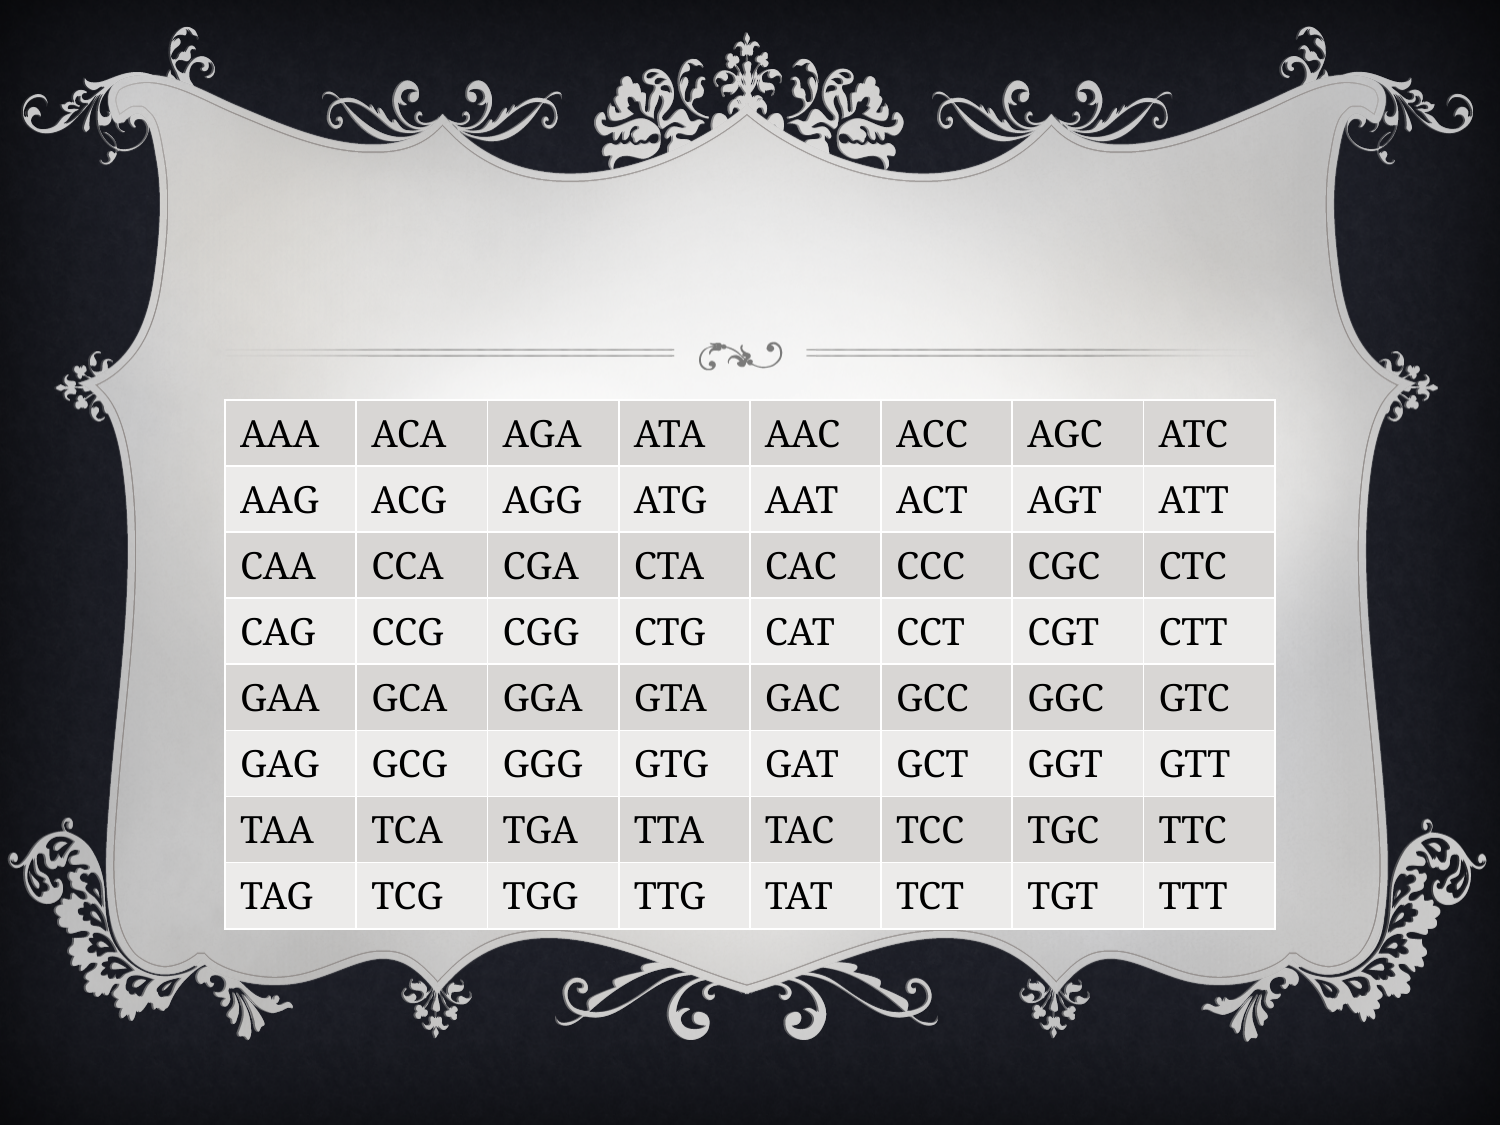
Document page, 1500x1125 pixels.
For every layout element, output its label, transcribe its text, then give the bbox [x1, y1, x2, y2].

table_cell TTA [620, 797, 749, 862]
table_cell CCT [882, 599, 1011, 663]
table_cell ATG [620, 467, 749, 531]
table_cell GGC [1013, 665, 1143, 730]
table_cell GCG [357, 731, 487, 796]
table_cell GCC [882, 665, 1011, 730]
table_header ACA [357, 401, 487, 465]
table_cell CTG [620, 599, 749, 663]
table_cell GGA [488, 665, 618, 730]
table_cell TTC [1144, 797, 1274, 862]
table_cell CAG [226, 599, 355, 663]
table_cell ACG [357, 467, 487, 531]
table_cell TAC [751, 797, 880, 862]
table_header AAC [751, 401, 880, 465]
table_header ACC [882, 401, 1011, 465]
picture [0, 0, 1500, 265]
table_cell CAC [751, 533, 880, 597]
table_cell TGA [488, 797, 618, 862]
table_cell TGG [488, 863, 618, 928]
table_header AGA [488, 401, 618, 465]
table_cell AGT [1013, 467, 1143, 531]
table_cell CAA [226, 533, 355, 597]
table_cell GAT [751, 731, 880, 796]
table_cell AAG [226, 467, 355, 531]
table_cell CTC [1144, 533, 1274, 597]
table_cell CGC [1013, 533, 1143, 597]
table_cell GGG [488, 731, 618, 796]
table_cell CTA [620, 533, 749, 597]
table_cell TAG [226, 863, 355, 928]
table_cell TAT [751, 863, 880, 928]
table_cell GAC [751, 665, 880, 730]
table_cell GTA [620, 665, 749, 730]
table_header AGC [1013, 401, 1143, 465]
table_cell AAT [751, 467, 880, 531]
table_cell GTG [620, 731, 749, 796]
table_cell GAA [226, 665, 355, 730]
table_cell CGG [488, 599, 618, 663]
table_cell TTT [1144, 863, 1274, 928]
table_cell TAA [226, 797, 355, 862]
table_cell GTC [1144, 665, 1274, 730]
table_cell ACT [882, 467, 1011, 531]
table_cell CTT [1144, 599, 1274, 663]
table_cell TCC [882, 797, 1011, 862]
table_cell CGT [1013, 599, 1143, 663]
table_cell GTT [1144, 731, 1274, 796]
table_cell TCA [357, 797, 487, 862]
table_header AAA [226, 401, 355, 465]
table_cell GGT [1013, 731, 1143, 796]
table_header ATC [1144, 401, 1274, 465]
table_cell TCT [882, 863, 1011, 928]
table_cell CCG [357, 599, 487, 663]
table_header ATA [620, 401, 749, 465]
table_cell CGA [488, 533, 618, 597]
table_cell AGG [488, 467, 618, 531]
table_cell TGT [1013, 863, 1143, 928]
table_cell CCC [882, 533, 1011, 597]
table_cell GCT [882, 731, 1011, 796]
table_cell TGC [1013, 797, 1143, 862]
table_cell GAG [226, 731, 355, 796]
table_cell GCA [357, 665, 487, 730]
table_cell TTG [620, 863, 749, 928]
table_cell TCG [357, 863, 487, 928]
table_cell CAT [751, 599, 880, 663]
picture [0, 419, 1500, 1125]
table_cell CCA [357, 533, 487, 597]
table_cell ATT [1144, 467, 1274, 531]
